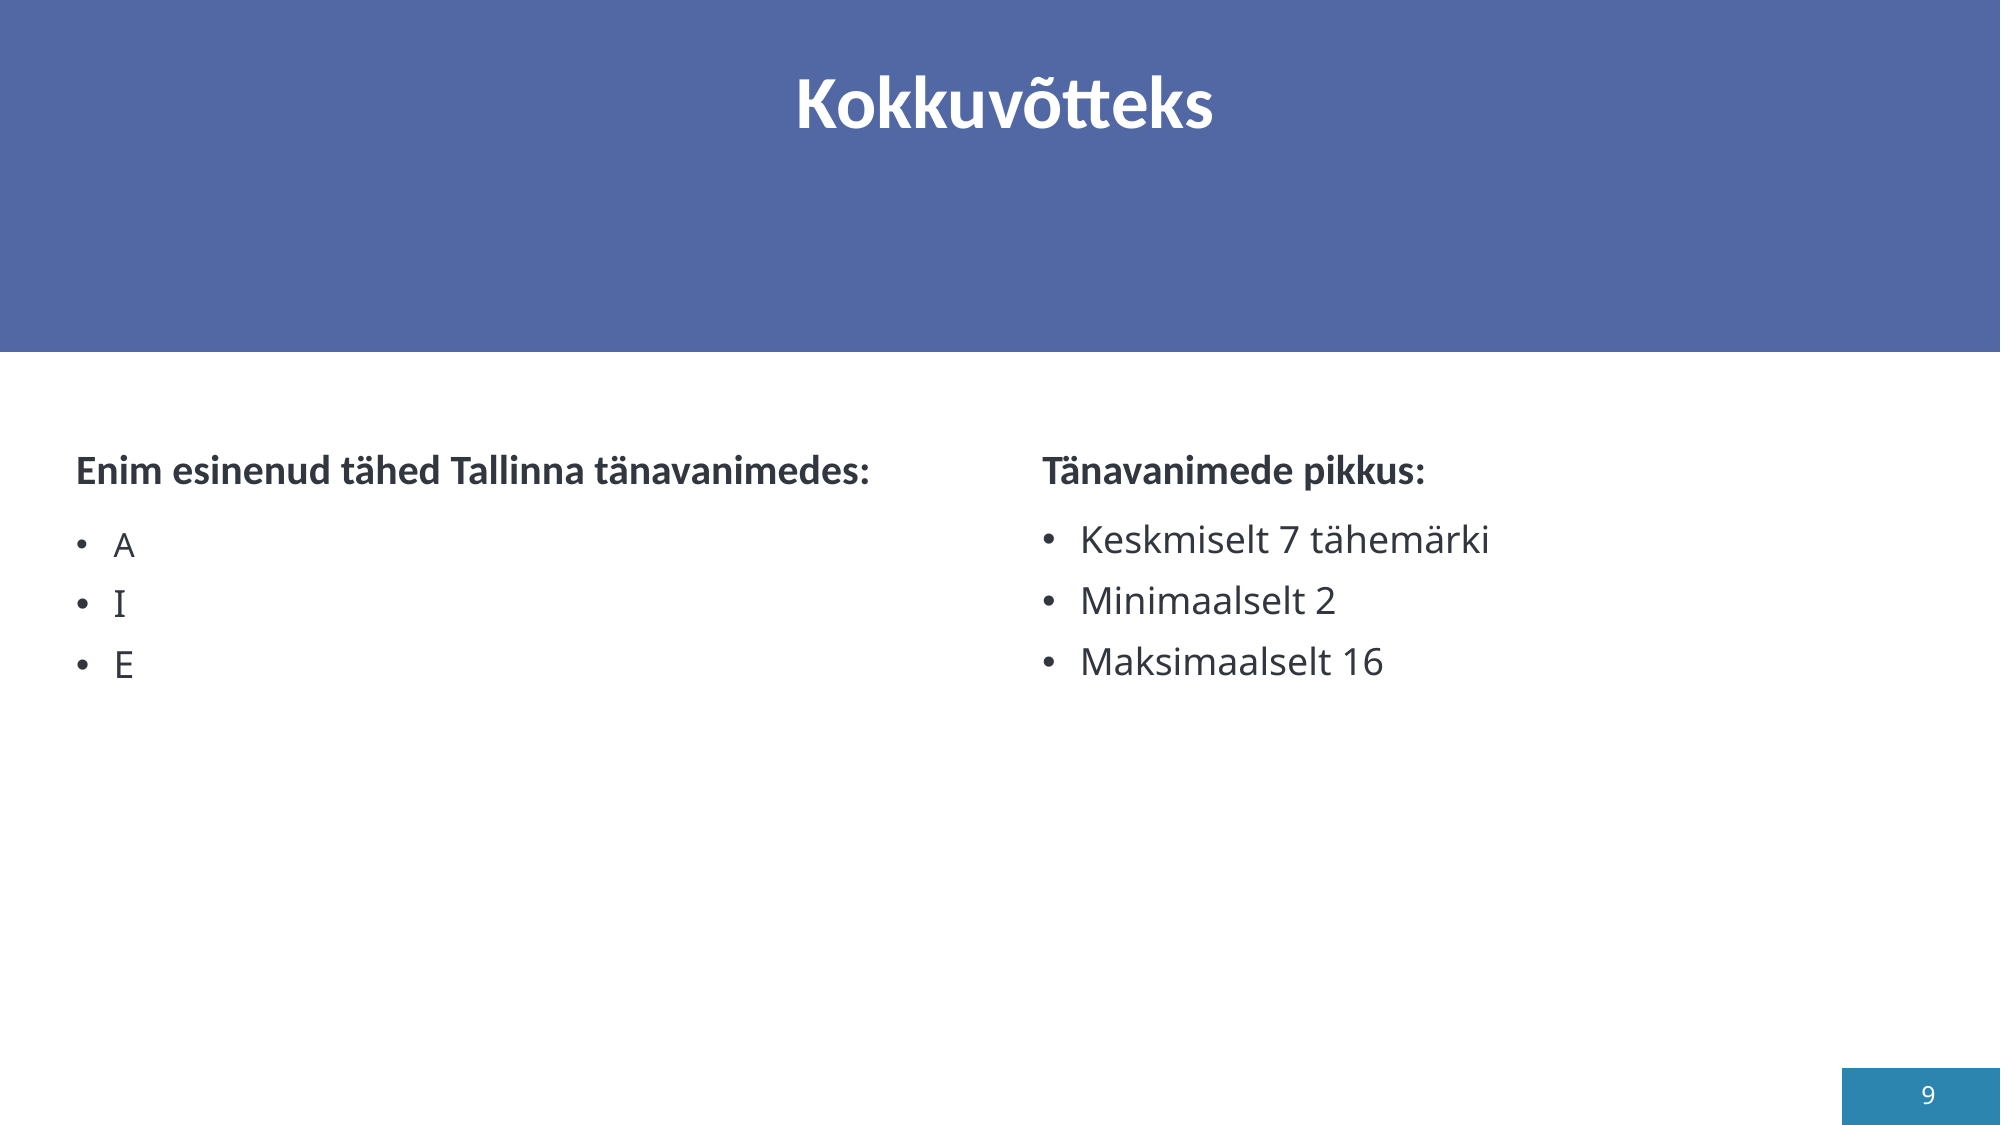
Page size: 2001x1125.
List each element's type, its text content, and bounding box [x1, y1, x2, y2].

list Keskmiselt 7 tähemärki Minimaalselt 2 Maksimaalselt 16 [1027, 513, 1951, 834]
list A I E [60, 521, 977, 842]
list Enim esinenud tähed Tallinna tänavanimedes: [60, 428, 977, 514]
list Tänavanimede pikkus: [1027, 428, 1951, 513]
title Kokkuvõtteks [60, 42, 1951, 167]
slide_number 9 [1889, 1079, 1951, 1114]
